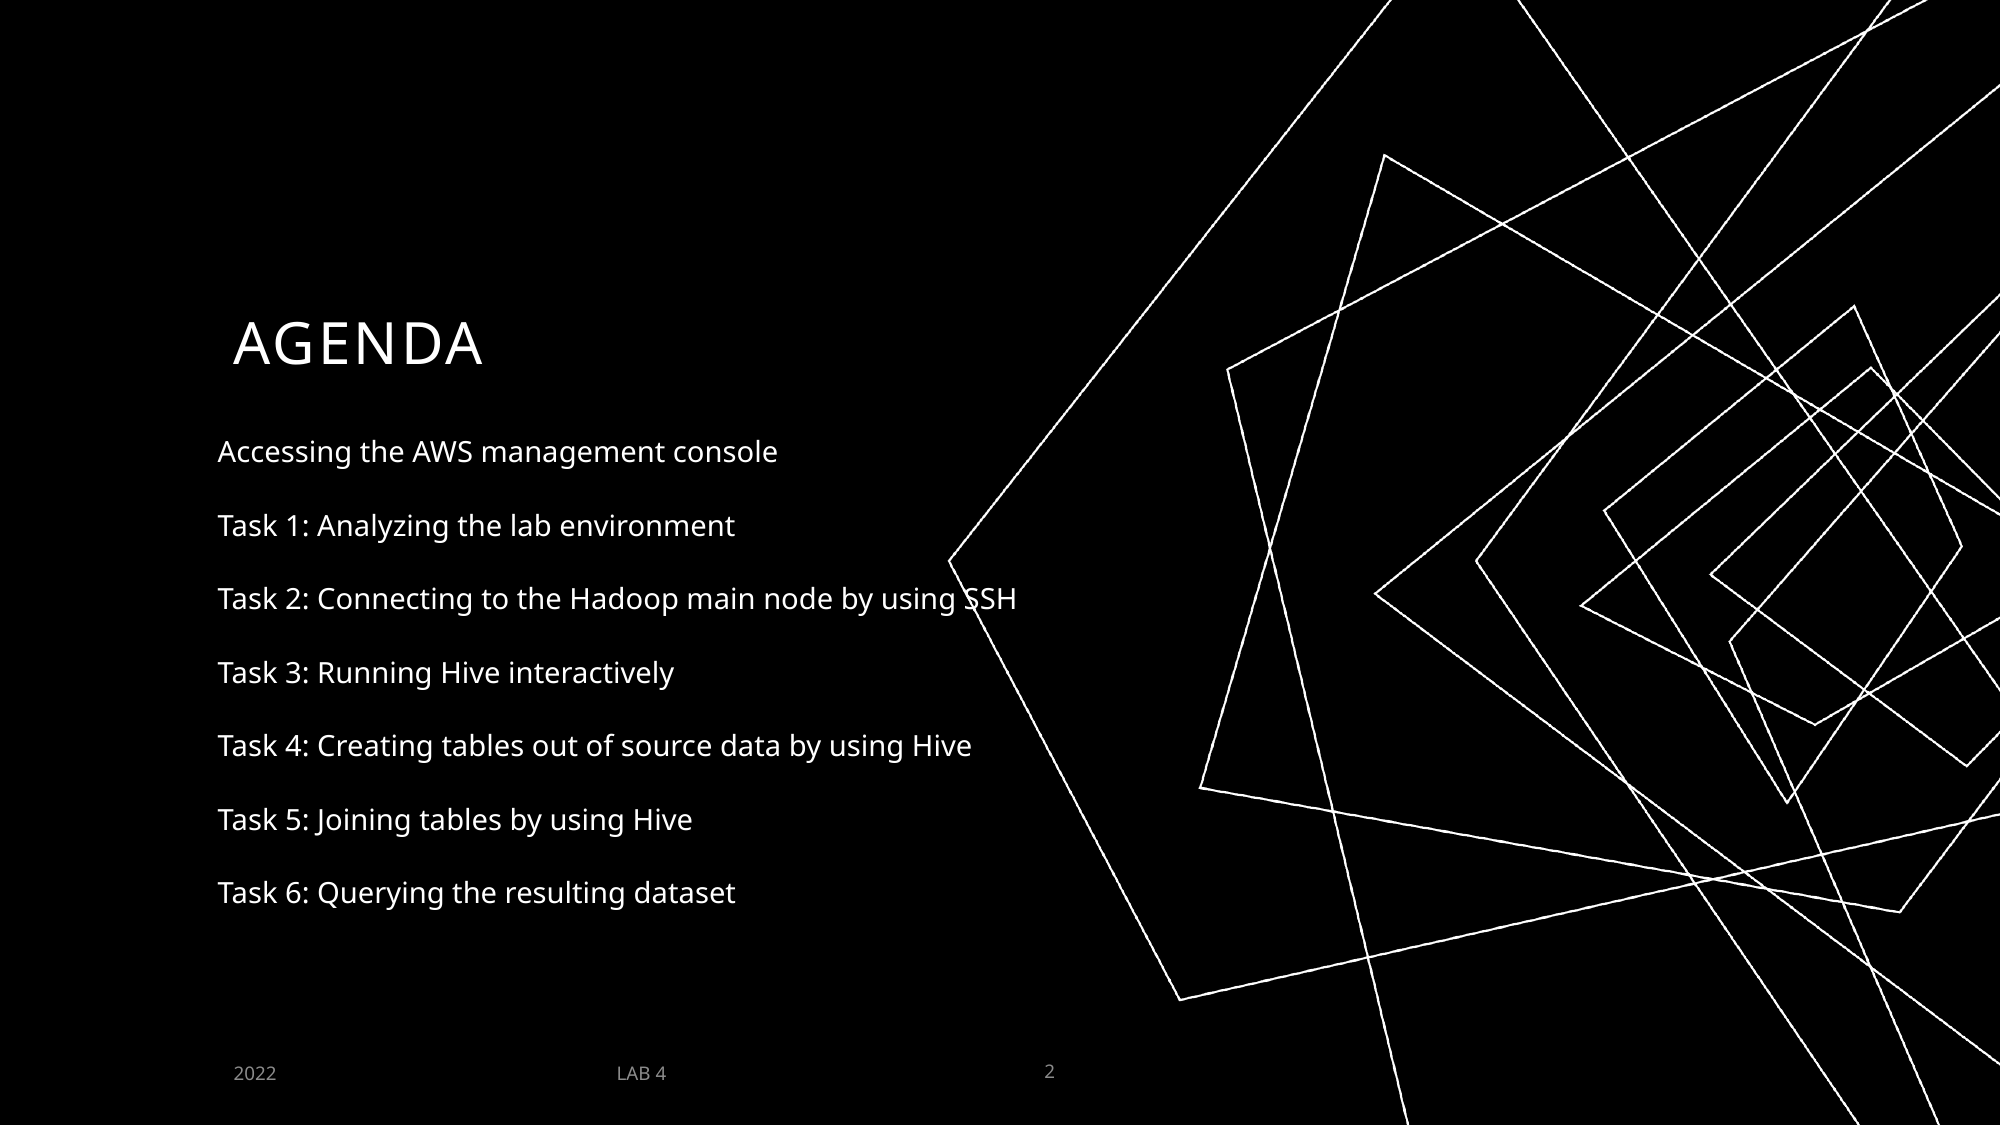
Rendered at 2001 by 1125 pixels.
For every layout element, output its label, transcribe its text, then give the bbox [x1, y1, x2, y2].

picture [900, 0, 2000, 1125]
title AGENDA [218, 167, 694, 385]
list Accessing the AWS management console Task 1: Analyzing the lab environment Task 2: Connecting to the Hadoop main node by using SSH Task 3: Running Hive interactively Task 4: Creating tables out of source data by using Hive Task 5: Joining tables by using Hive Task 6: Querying the resulting dataset [202, 408, 1049, 1014]
slide_number 2 [908, 1042, 1071, 1103]
slide_number 2022 [218, 1042, 381, 1103]
footer LAB 4 [437, 1042, 846, 1103]
